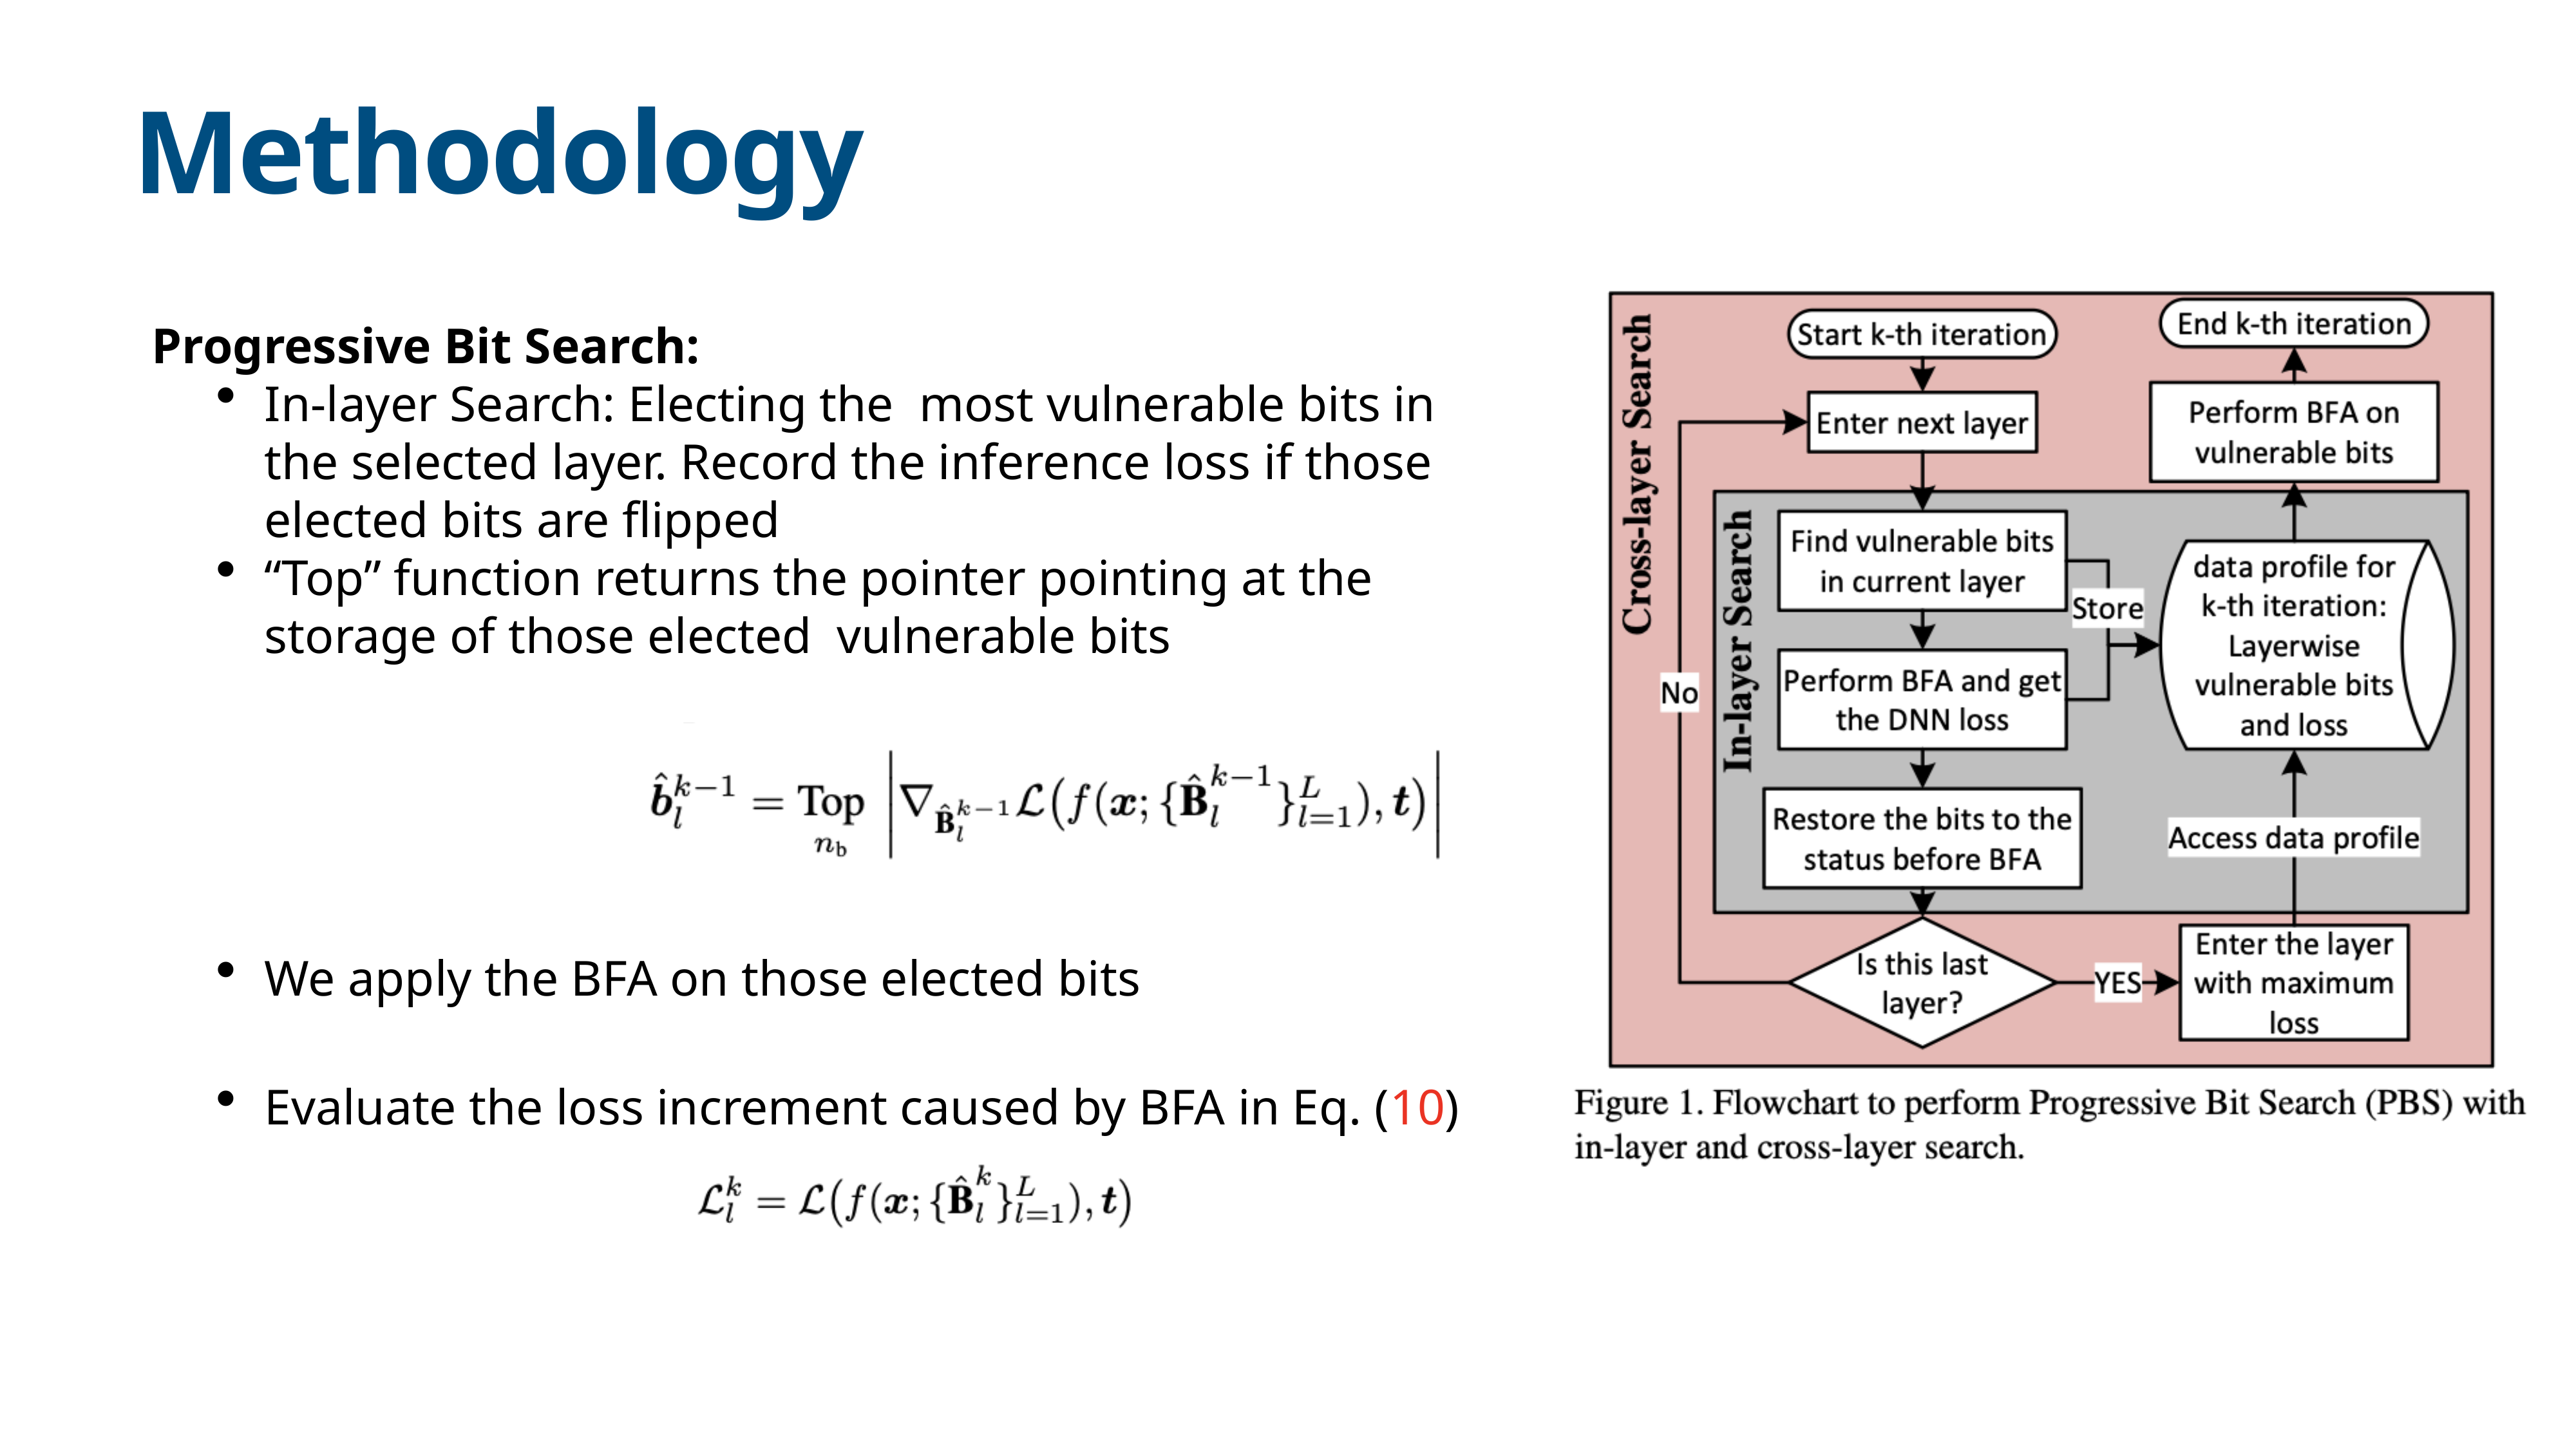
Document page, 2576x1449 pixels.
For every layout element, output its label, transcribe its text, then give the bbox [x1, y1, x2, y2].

picture [1545, 263, 2576, 1186]
picture [640, 723, 1460, 873]
title Methodology [127, 100, 2449, 252]
picture [662, 1144, 1193, 1271]
list Progressive Bit Search: In-layer Search: Electing the most vulnerable bits in the selected layer. Record the inference loss if those elected bits are flipped “Top” function returns the pointer pointing at the storage of those elected vulnerable bits We apply the BFA on those elected bits Evaluate the loss increment caused by BFA in Eq. (10) [146, 309, 1488, 1287]
